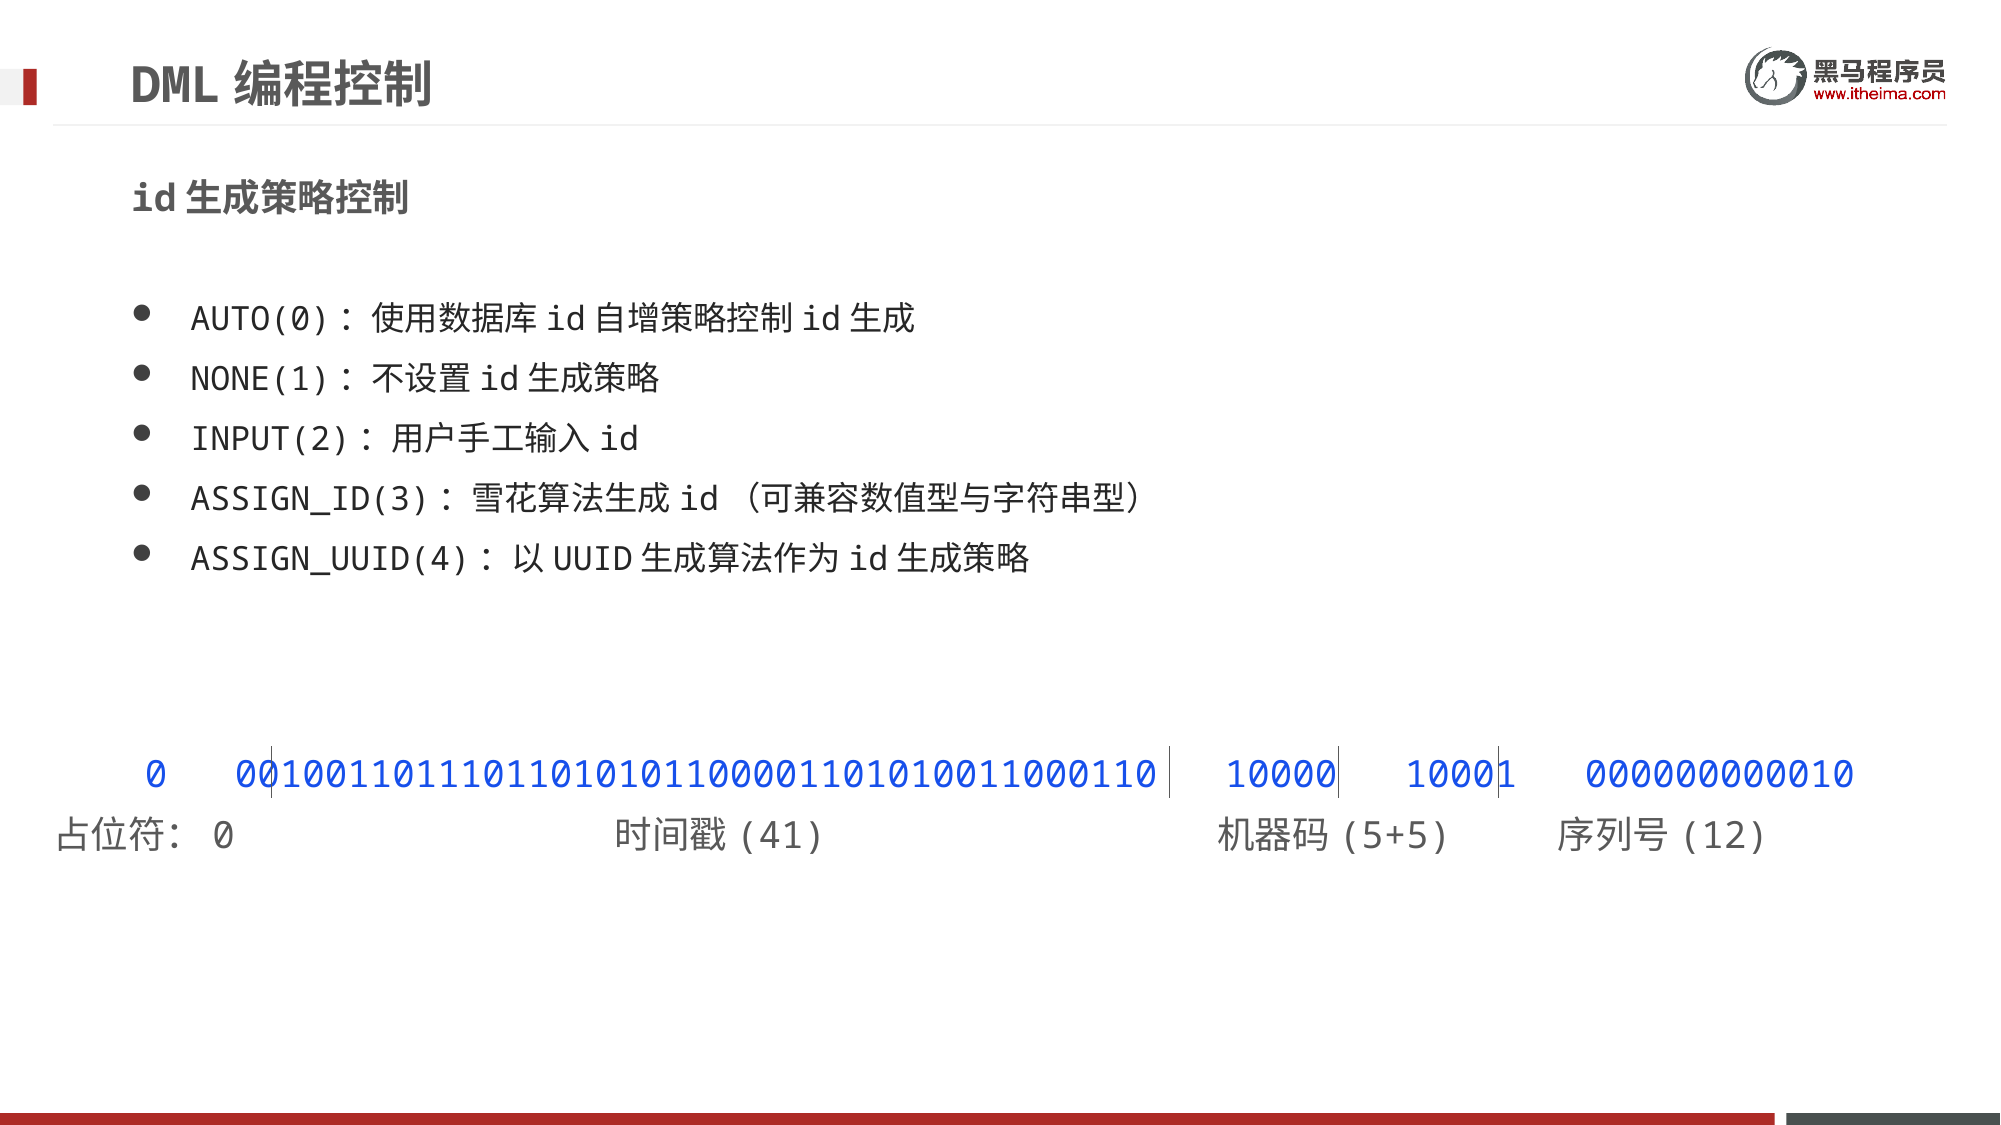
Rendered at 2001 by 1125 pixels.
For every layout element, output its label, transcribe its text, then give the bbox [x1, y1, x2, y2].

text_box 序列号(12) [1498, 815, 1828, 864]
list id生成策略控制 [116, 154, 1880, 239]
text_box 占位符：0 [12, 815, 271, 864]
list AUTO(0)：使用数据库id自增策略控制id生成 NONE(1)：不设置id生成策略 INPUT(2)：用户手工输入id ASSIGN_ID(3)：雪花算法生成id（可兼容数值型与字符串型） ASSIGN_UUID(4)：以UUID生成算法作为id生成策略 [116, 270, 1880, 629]
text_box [0, 742, 2000, 804]
title DML编程控制 [116, 40, 1556, 125]
text_box 机器码(5+5) [1169, 815, 1498, 864]
picture [1744, 46, 1946, 106]
text_box 时间戳(41) [271, 815, 1169, 864]
